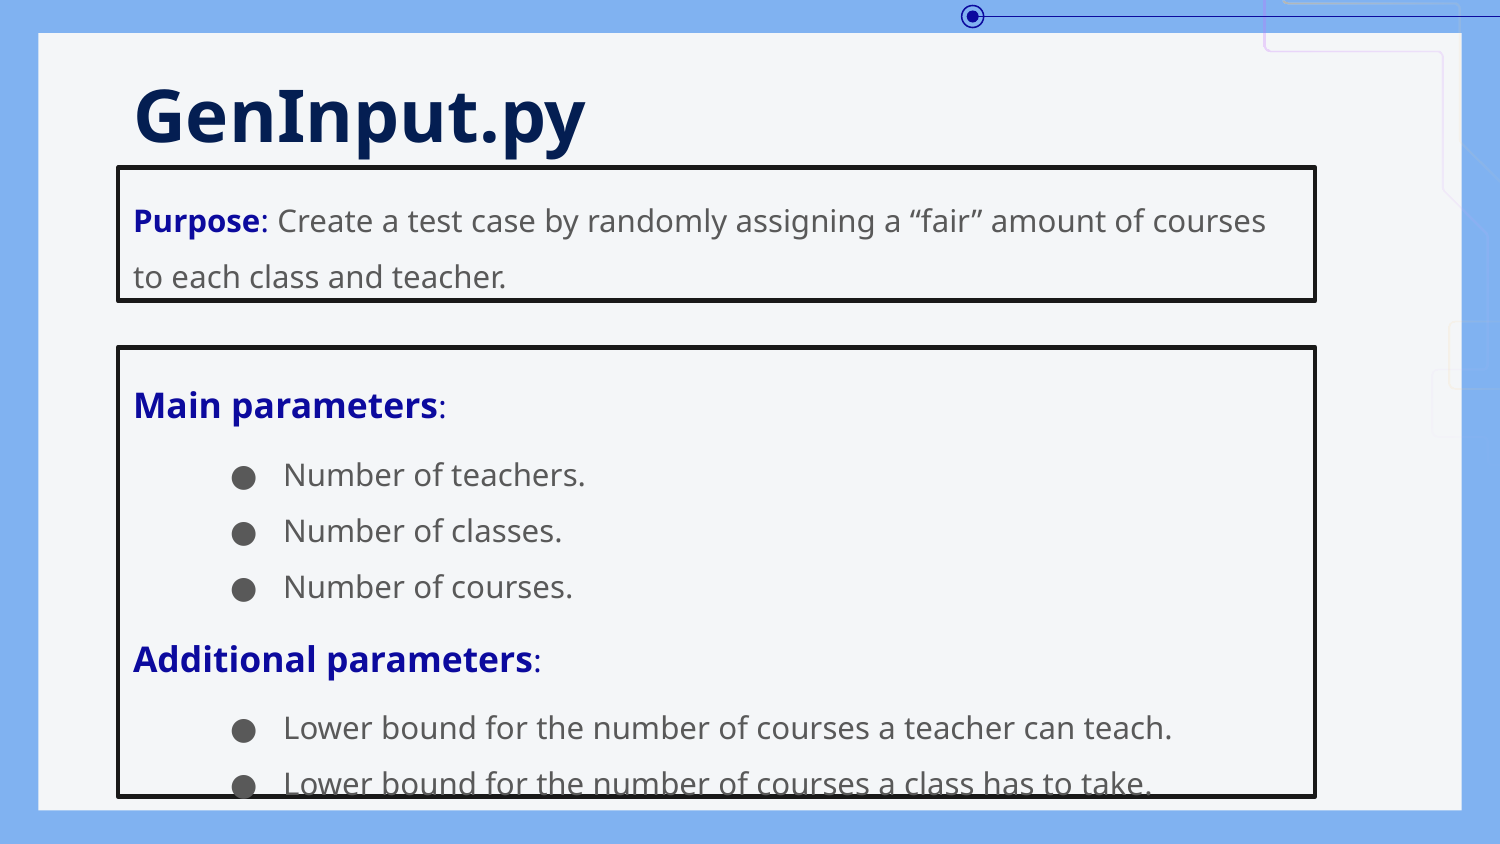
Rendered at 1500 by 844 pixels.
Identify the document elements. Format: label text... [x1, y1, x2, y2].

title GenInput.py [118, 54, 1382, 160]
list Purpose: Create a test case by randomly assigning a “fair” amount of courses to each class and teacher. [118, 167, 1316, 301]
text_box Main parameters: Number of teachers. Number of classes. Number of courses. Additional parameters: Lower bound for the number of courses a teacher can teach. Lower bound for the number of courses a class has to take. [118, 347, 1316, 797]
